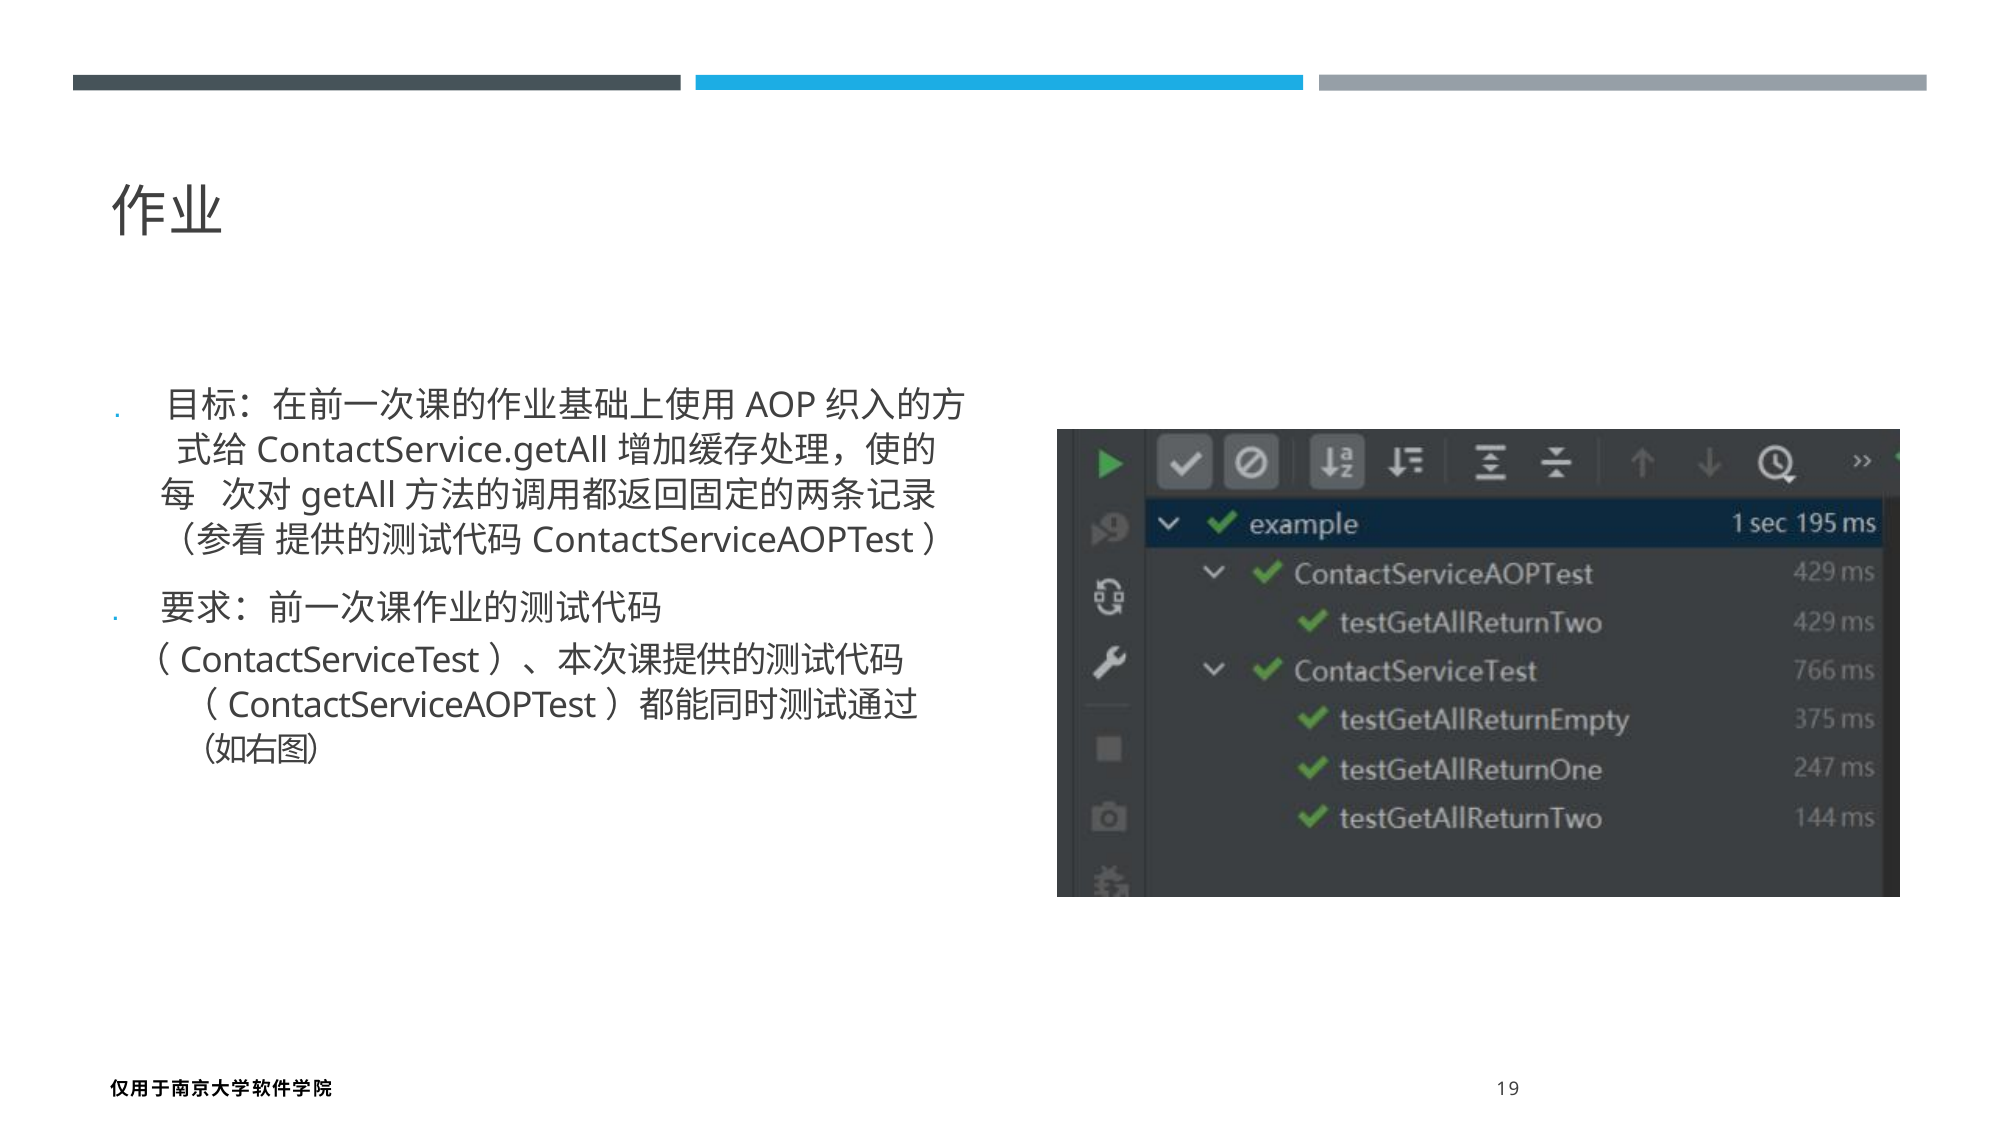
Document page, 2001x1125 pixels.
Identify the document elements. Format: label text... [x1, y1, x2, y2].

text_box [73, 74, 1927, 91]
text_box 仅用于南京大学软件学院 19 [108, 1072, 1892, 1101]
text_box . 目标：在前一次课的作业基础上使用AOP织入的方 式给ContactService.getAll增加缓存处理，使的每 次对getAll方法的调用都返回固定的两条记录（参看 提供的测试代码ContactServiceAOPTest） . 要求：前一次课作业的测试代码 （ContactServiceTest）、本次课提供的测试代码 （ContactServiceAOPTest）都能同时测试通过 （如右图） [110, 377, 971, 770]
text_box 作业 [108, 172, 229, 245]
picture [1057, 429, 1900, 897]
